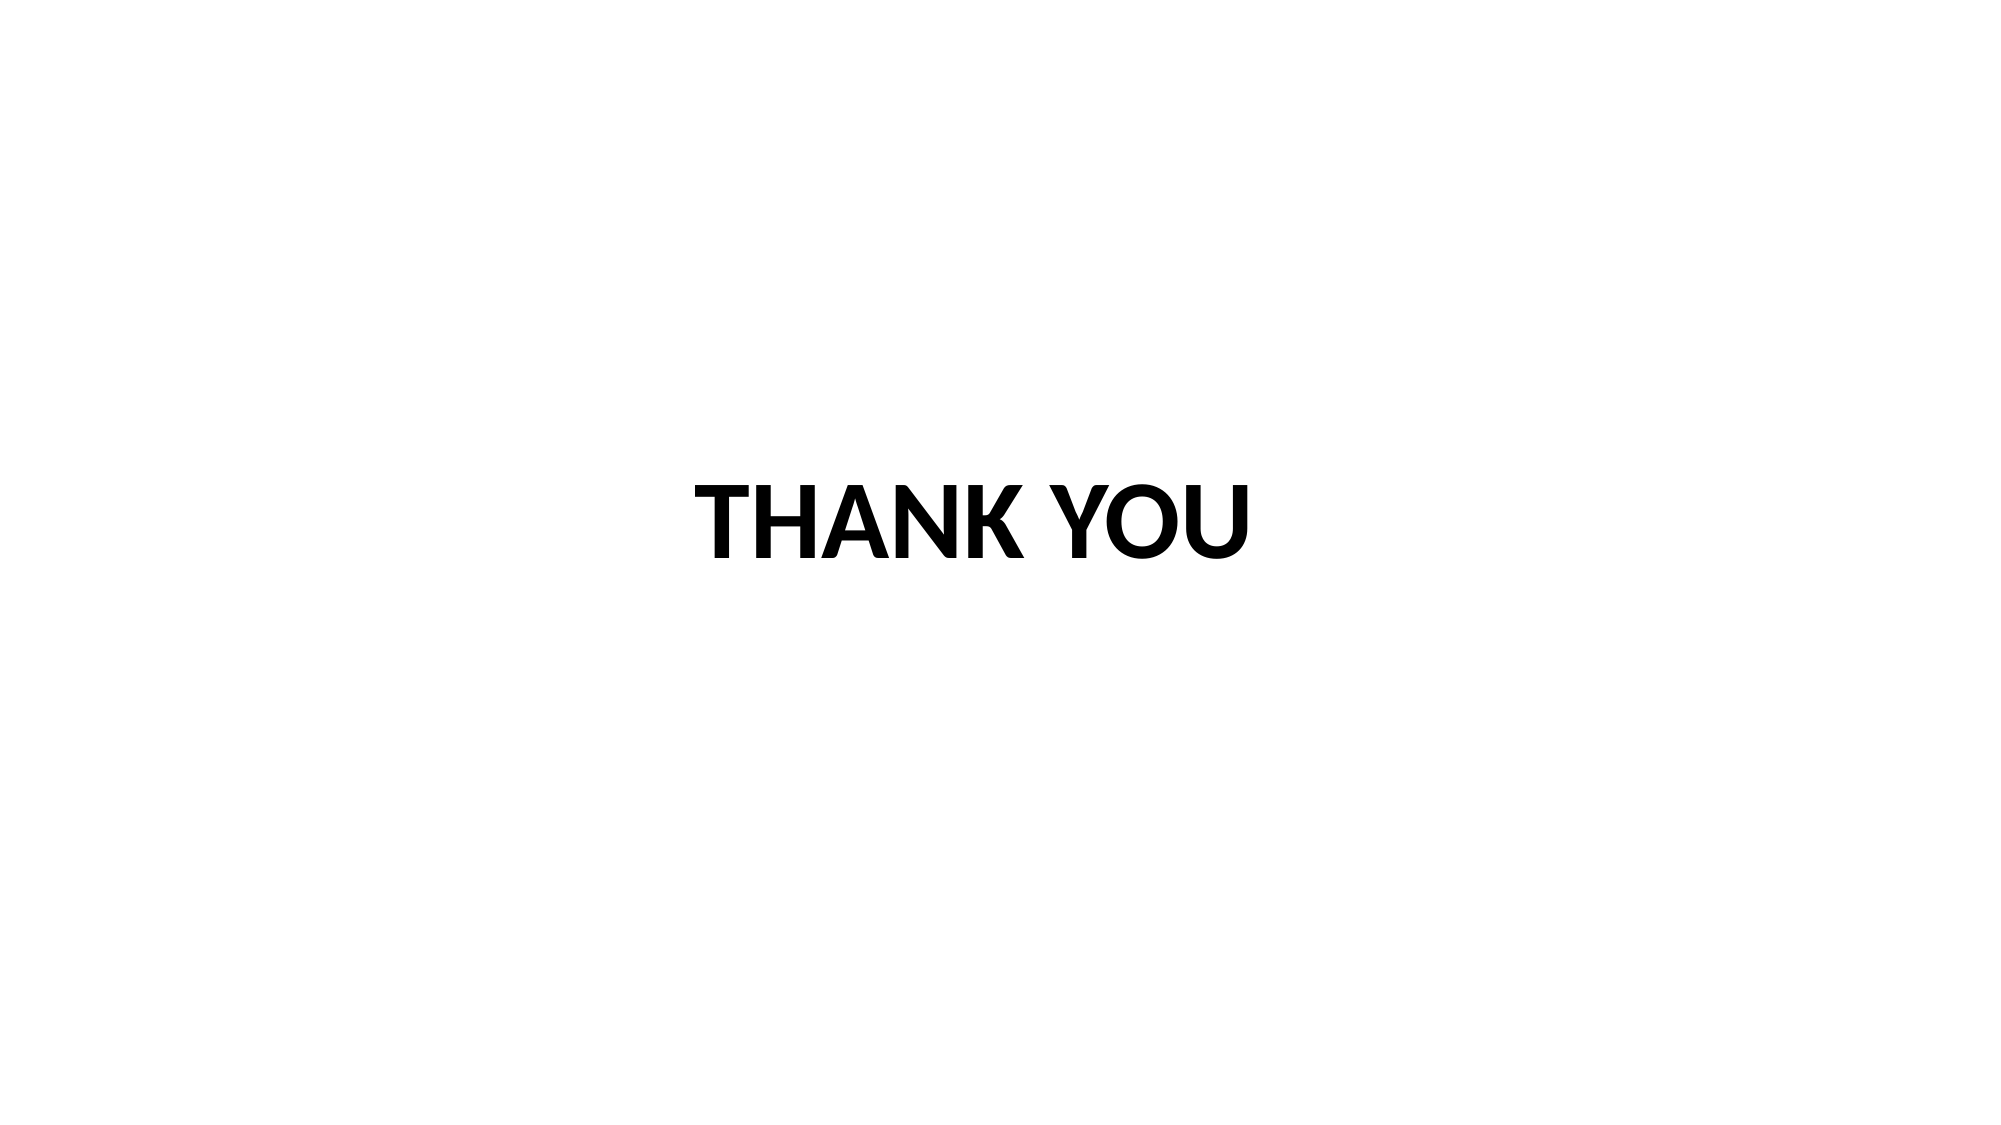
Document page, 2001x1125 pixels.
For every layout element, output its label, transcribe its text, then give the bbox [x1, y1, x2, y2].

title THANK YOU [692, 443, 1261, 634]
